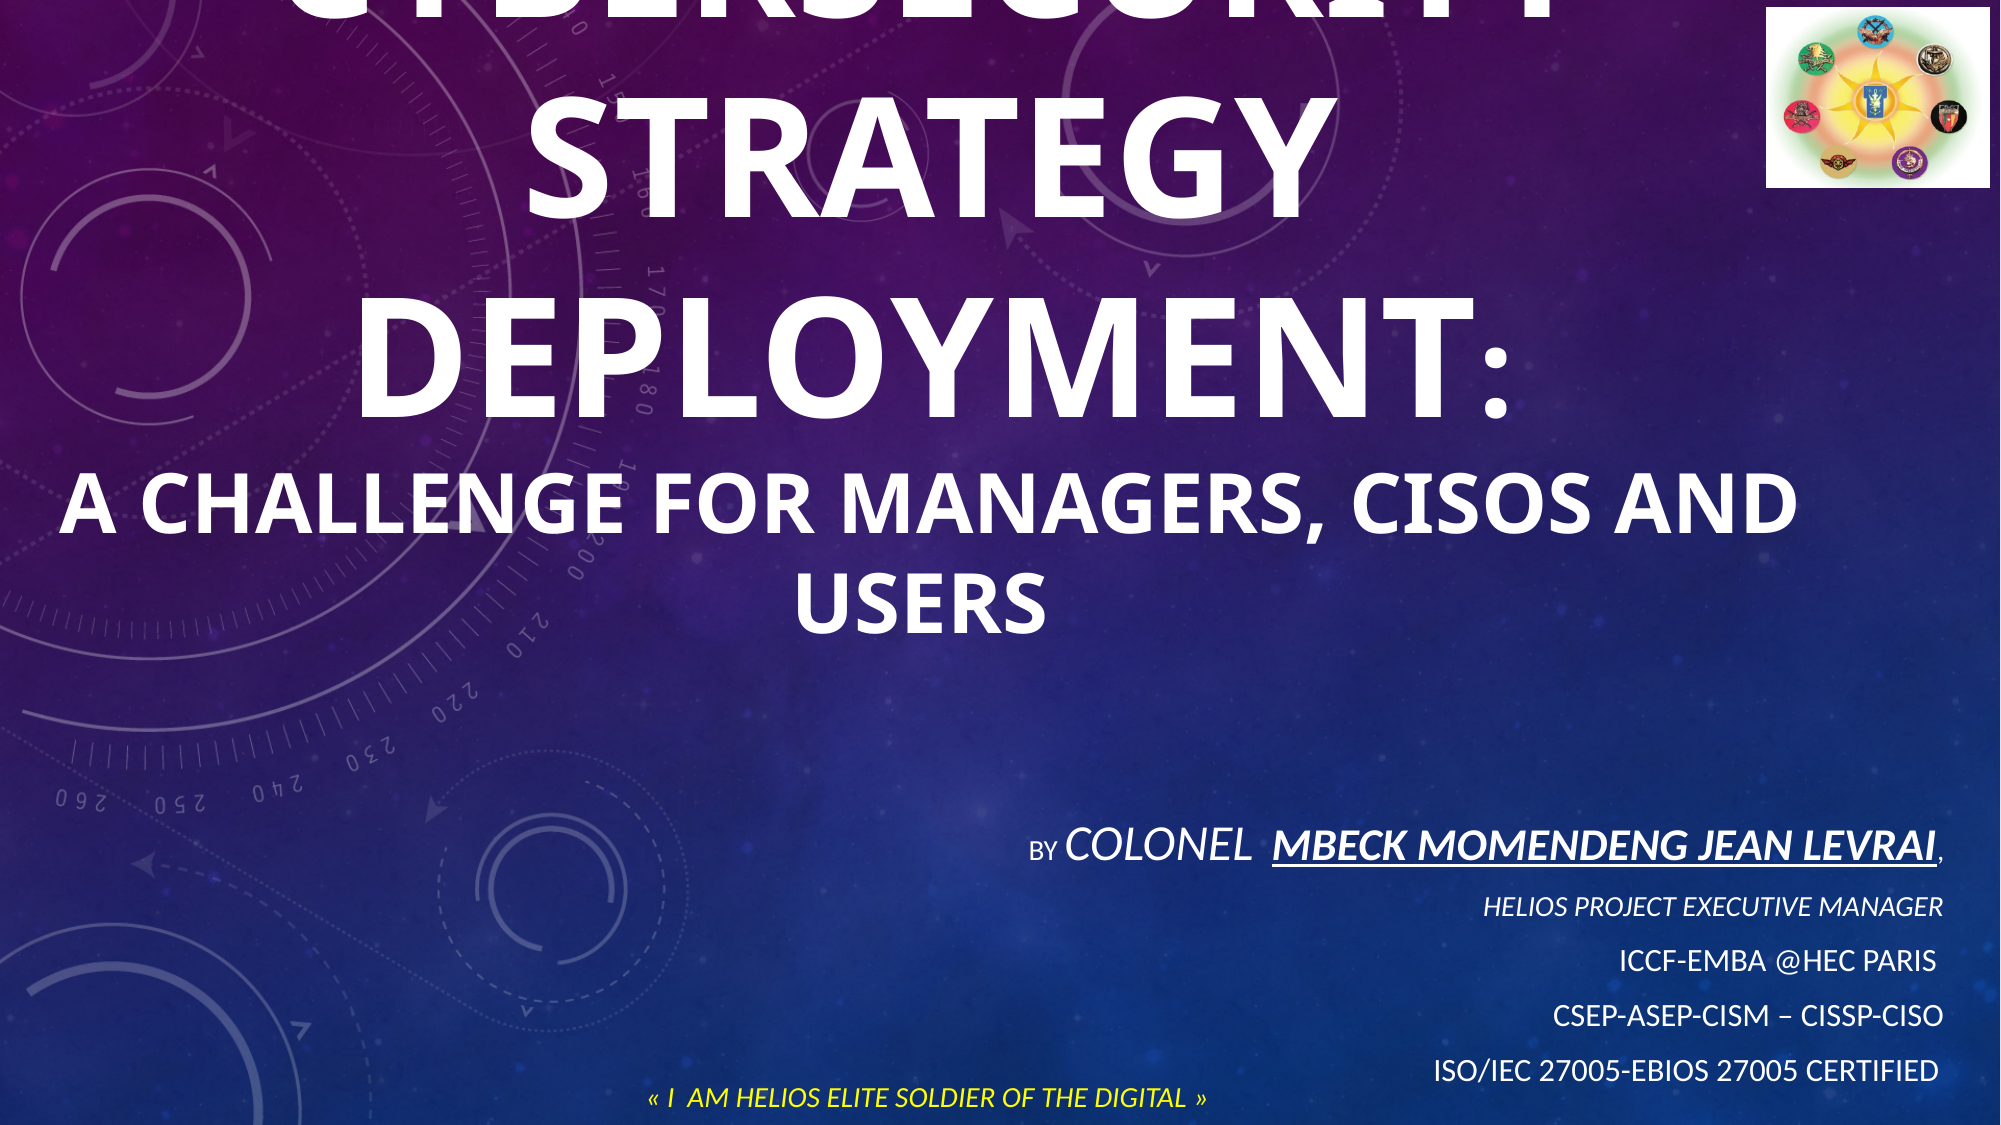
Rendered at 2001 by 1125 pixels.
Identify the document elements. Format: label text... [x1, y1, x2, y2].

picture [0, 0, 2001, 1125]
subtitle By Colonel MBECK MOMENDENG Jean Levrai, HELIOS Project Executive Manager ICCF-eMBA @HEC Paris CSEP-ASEP-CISM – CISSP-CISO ISO/IEC 27005-EBIOS 27005 Certified [459, 803, 1960, 1096]
title CYBERSECURITY STRATEGY deployment: A Challenge for Managers, CisoS AND USERS [0, 16, 1866, 658]
text_box « I AM HELIOS ELITE SOLDIER OF THE DIGITAL » [630, 1070, 1224, 1121]
